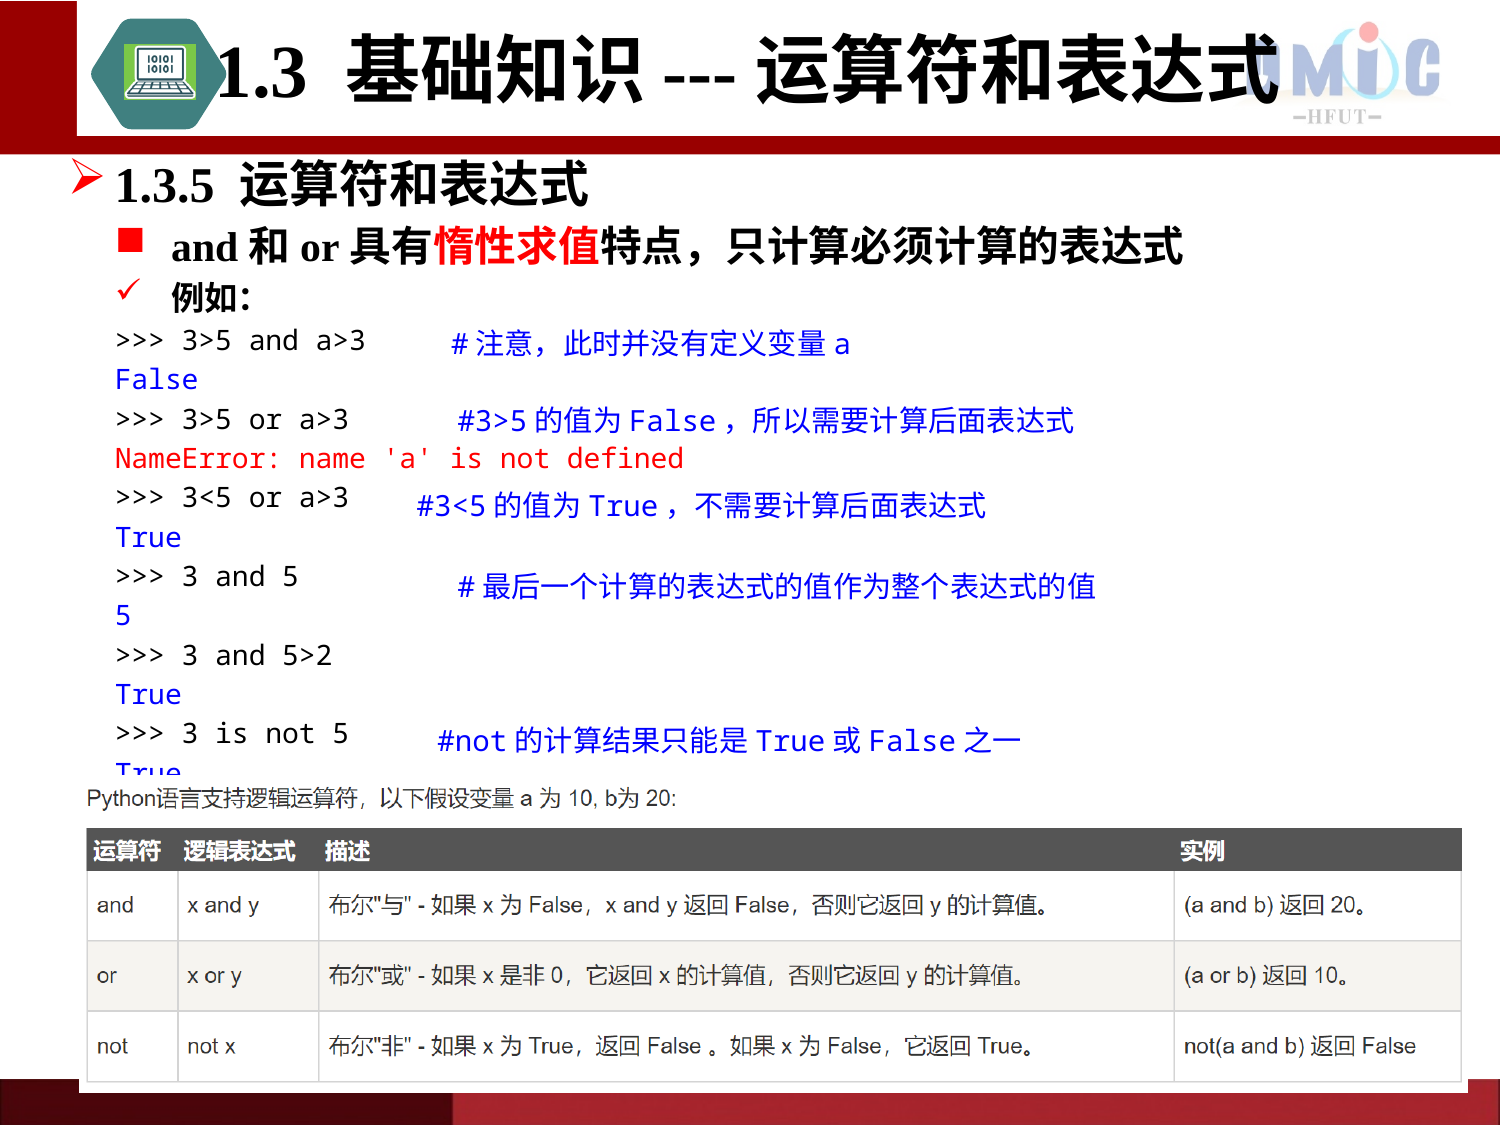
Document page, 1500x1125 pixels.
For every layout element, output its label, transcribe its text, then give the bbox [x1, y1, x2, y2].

text_box 1.3.5 运算符和表达式 [53, 144, 981, 220]
text_box #最后一个计算的表达式的值作为整个表达式的值 [442, 561, 1193, 611]
table_cell 把整数x转换为二进制串表示形式 [1354, 21, 1472, 132]
text_box #注意，此时并没有定义变量a [436, 317, 866, 368]
list and和or具有惰性求值特点，只计算必须计算的表达式 例如： >>> 3>5 and a>3 False >>> 3>5 or a>3 NameError: name 'a' is not defined >>> 3<5 or a>3 True >>> 3 and 5 5 >>> 3 and 5>2 True >>> 3 is not 5 True [99, 212, 1450, 773]
text_box #3>5的值为False，所以需要计算后面表达式 [442, 394, 1193, 445]
text_box #3<5的值为True，不需要计算后面表达式 [401, 479, 1002, 530]
text_box #not的计算结果只能是True或False之一 [422, 714, 1037, 765]
picture [0, 774, 1500, 1125]
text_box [90, 14, 1349, 130]
